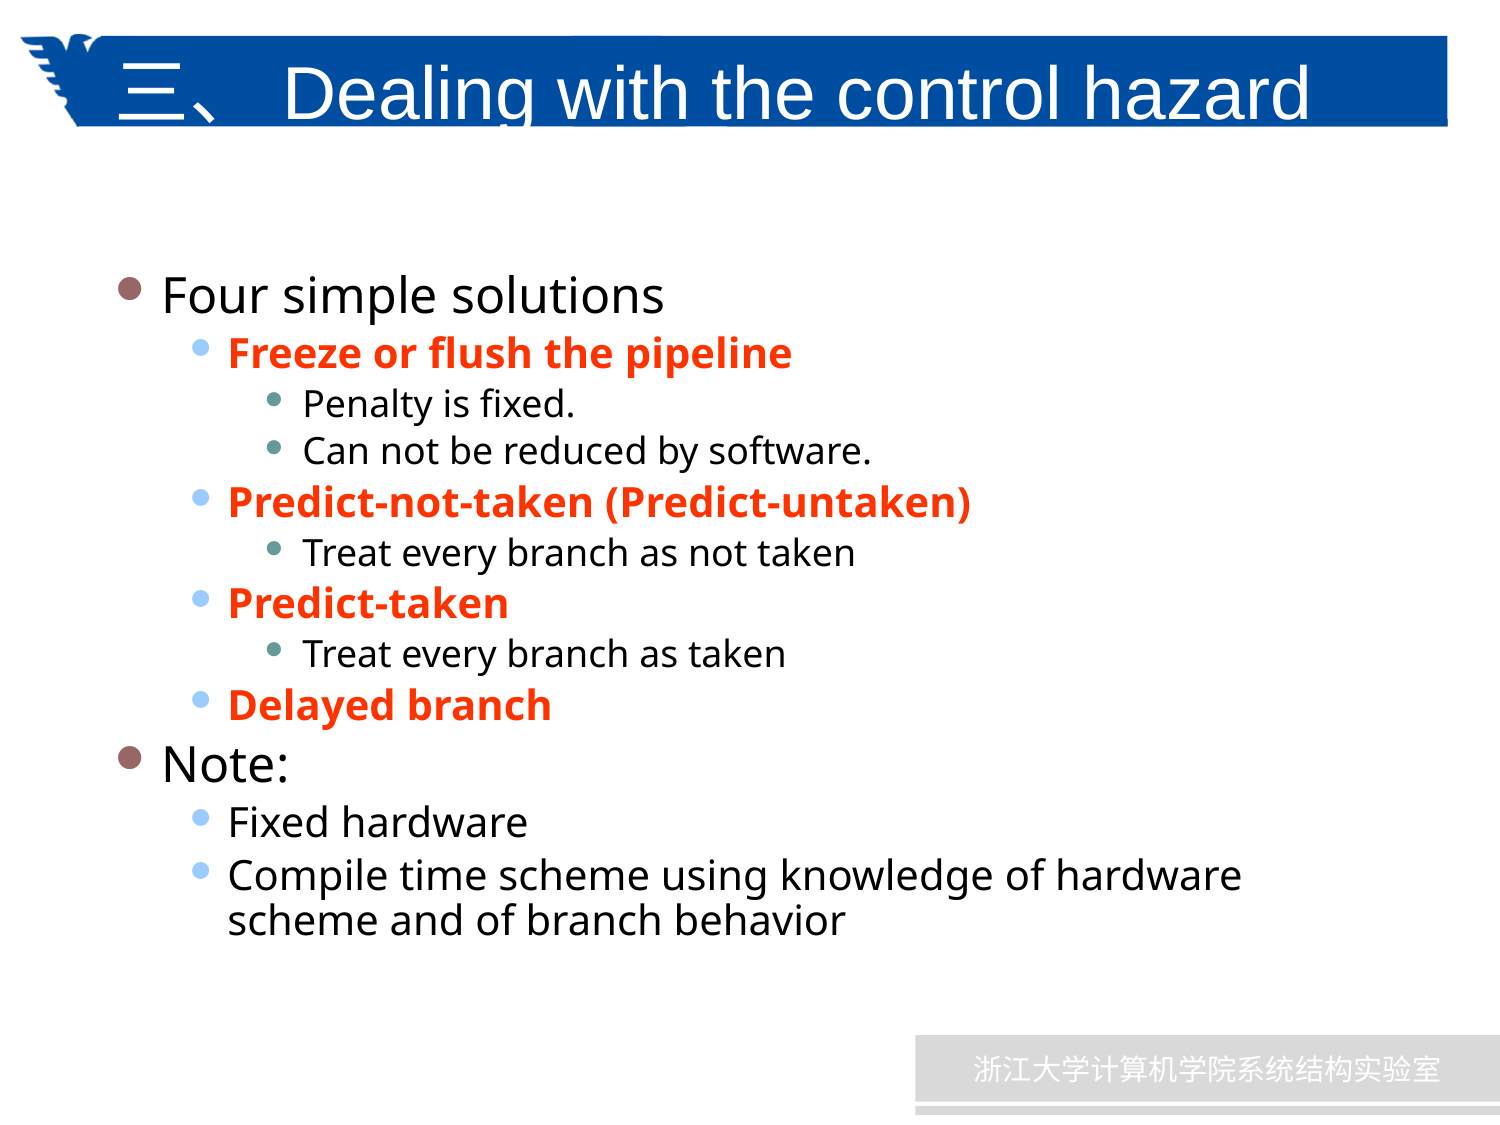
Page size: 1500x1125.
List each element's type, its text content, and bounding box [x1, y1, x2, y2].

list Four simple solutions Freeze or flush the pipeline Penalty is fixed. Can not be reduced by software. Predict-not-taken (Predict-untaken) Treat every branch as not taken Predict-taken Treat every branch as taken Delayed branch Note: Fixed hardware Compile time scheme using knowledge of hardware scheme and of branch behavior [99, 262, 1400, 988]
picture [5, 19, 148, 127]
title 三、Dealing with the control hazard [99, 37, 1347, 188]
